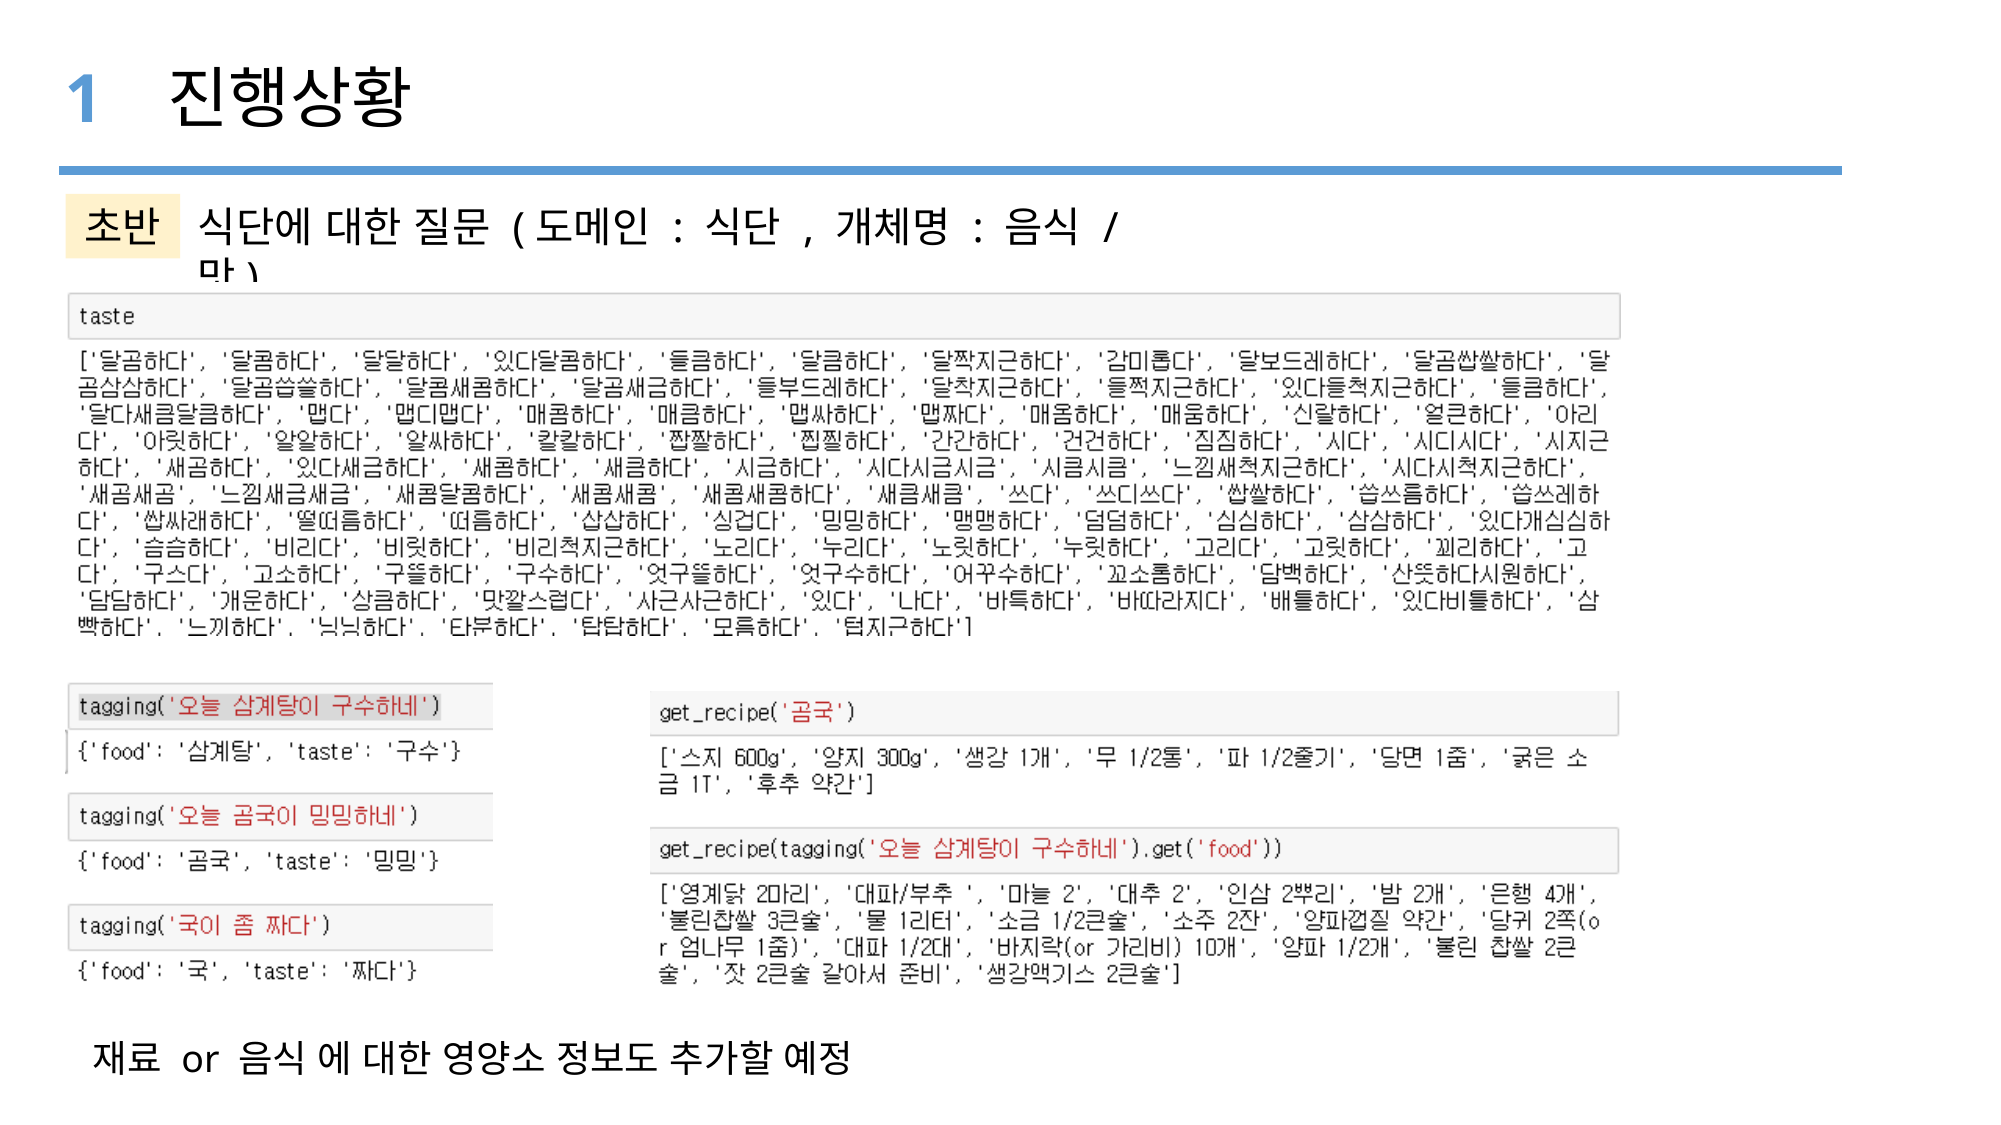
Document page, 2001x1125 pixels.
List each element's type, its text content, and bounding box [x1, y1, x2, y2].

text_box 초반 [65, 193, 181, 259]
picture [65, 680, 493, 1003]
text_box 진행상황 [152, 48, 429, 143]
picture [649, 691, 1621, 1003]
picture [65, 282, 1621, 636]
text_box 재료 or 음식 에 대한 영양소 정보도 추가할 예정 [78, 1027, 869, 1088]
text_box 식단에 대한 질문 (도메인 : 식단 , 개체명 : 음식 / 맛) [183, 193, 1170, 282]
text_box 1 [49, 48, 118, 143]
